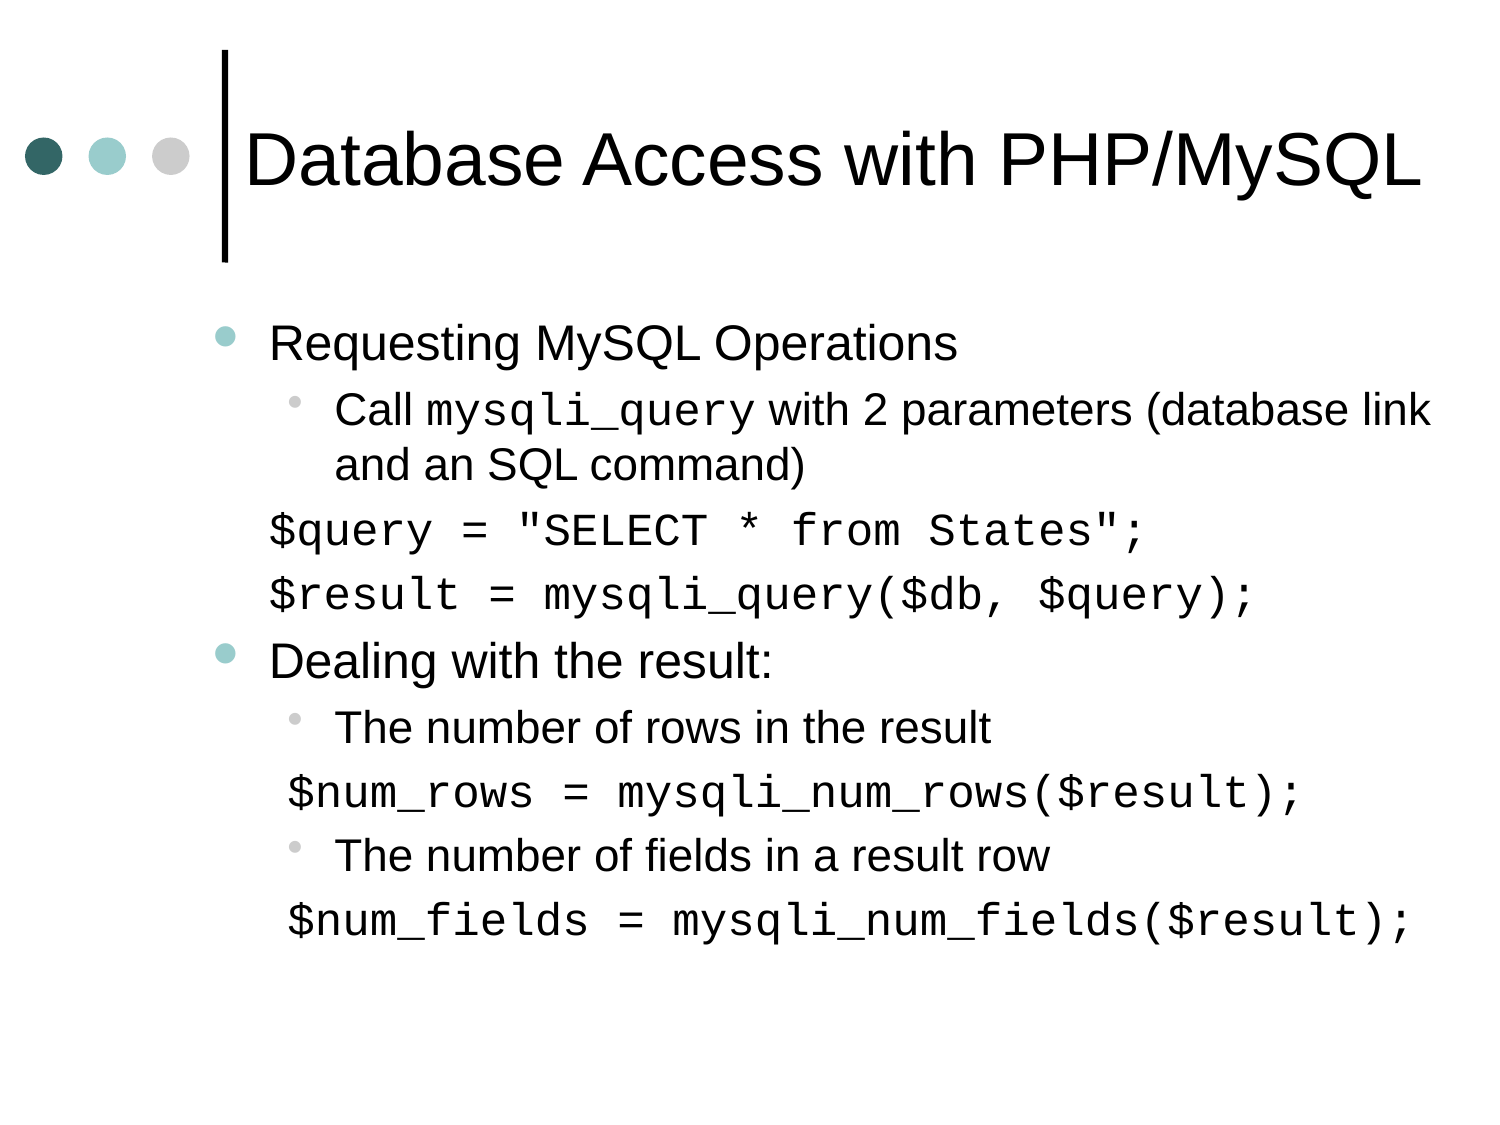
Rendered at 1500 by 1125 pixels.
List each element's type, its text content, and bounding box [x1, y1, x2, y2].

title Database Access with PHP/MySQL [229, 29, 1500, 283]
list Requesting MySQL Operations Call mysqli_query with 2 parameters (database link and an SQL command) $query = "SELECT * from States"; $result = mysqli_query($db, $query); Dealing with the result: The number of rows in the result $num_rows = mysqli_num_rows($result); The number of fields in a result row $num_fields = mysqli_num_fields($result); [197, 303, 1454, 990]
